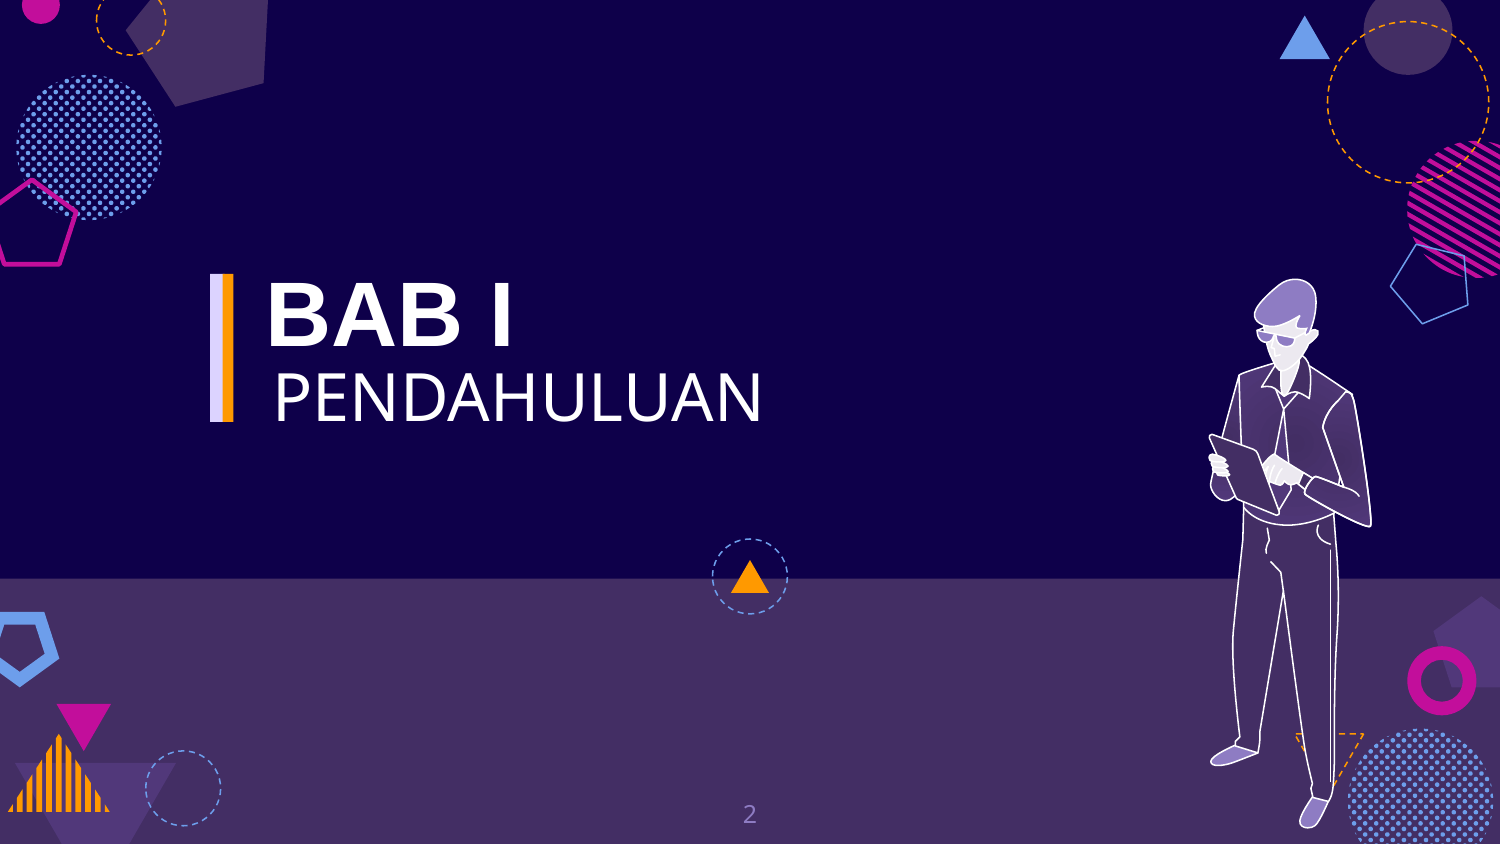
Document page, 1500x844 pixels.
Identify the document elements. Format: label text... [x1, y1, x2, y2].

text_box [221, 272, 235, 424]
text_box BAB I [247, 253, 531, 365]
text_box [1208, 279, 1375, 829]
text_box PENDAHULUAN [245, 339, 781, 451]
text_box [208, 272, 221, 424]
slide_number 2 [705, 783, 795, 844]
